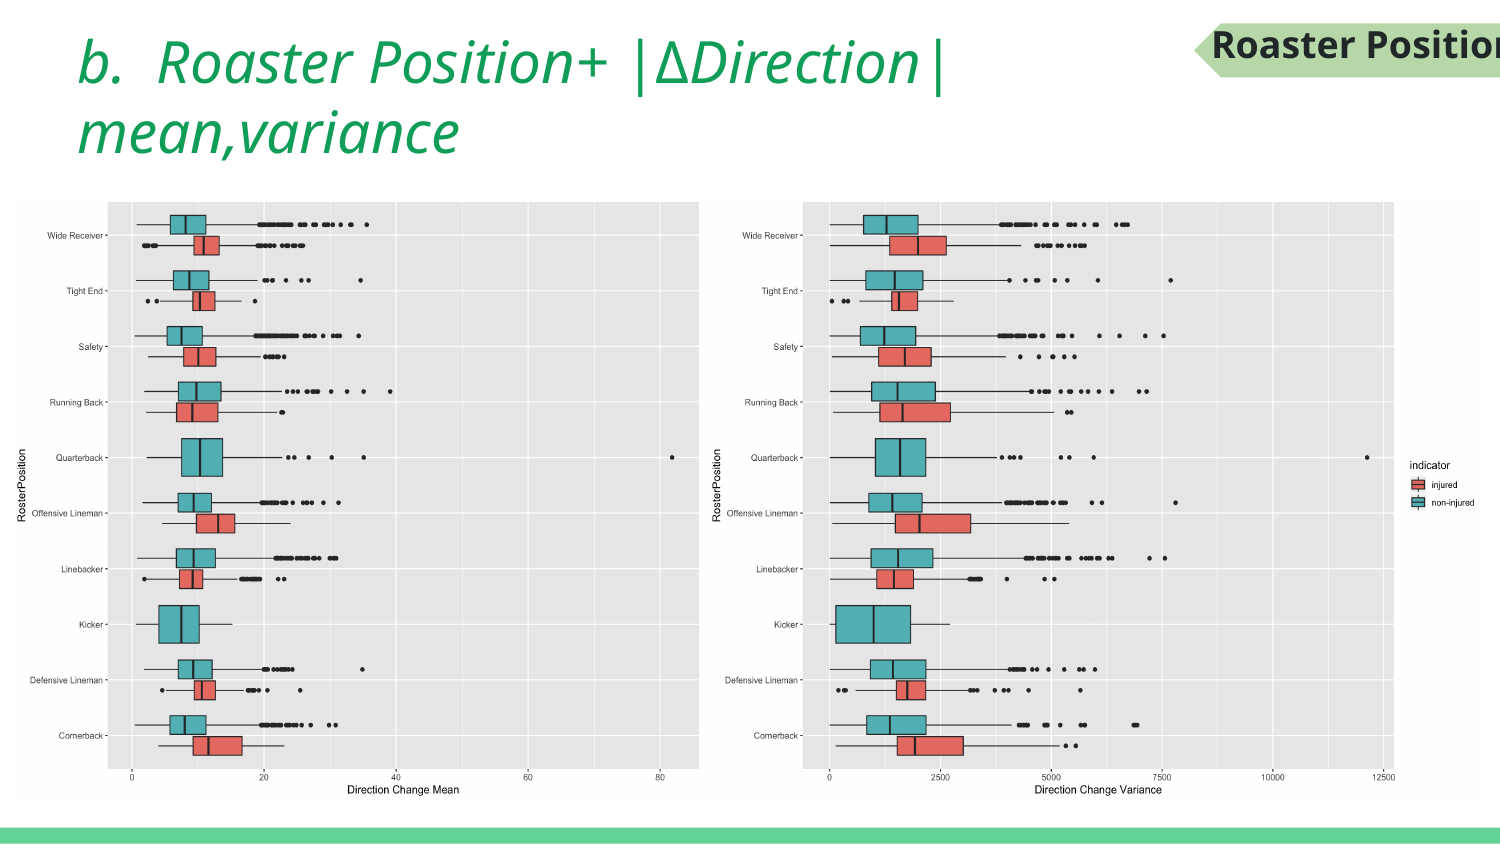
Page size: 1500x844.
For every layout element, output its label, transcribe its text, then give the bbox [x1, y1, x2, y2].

text_box Roaster Position [1196, 5, 1500, 47]
picture [12, 196, 1486, 801]
text_box [1193, 47, 1500, 78]
text_box b. Roaster Position+ |ΔDirection| mean,variance [62, 26, 1210, 181]
